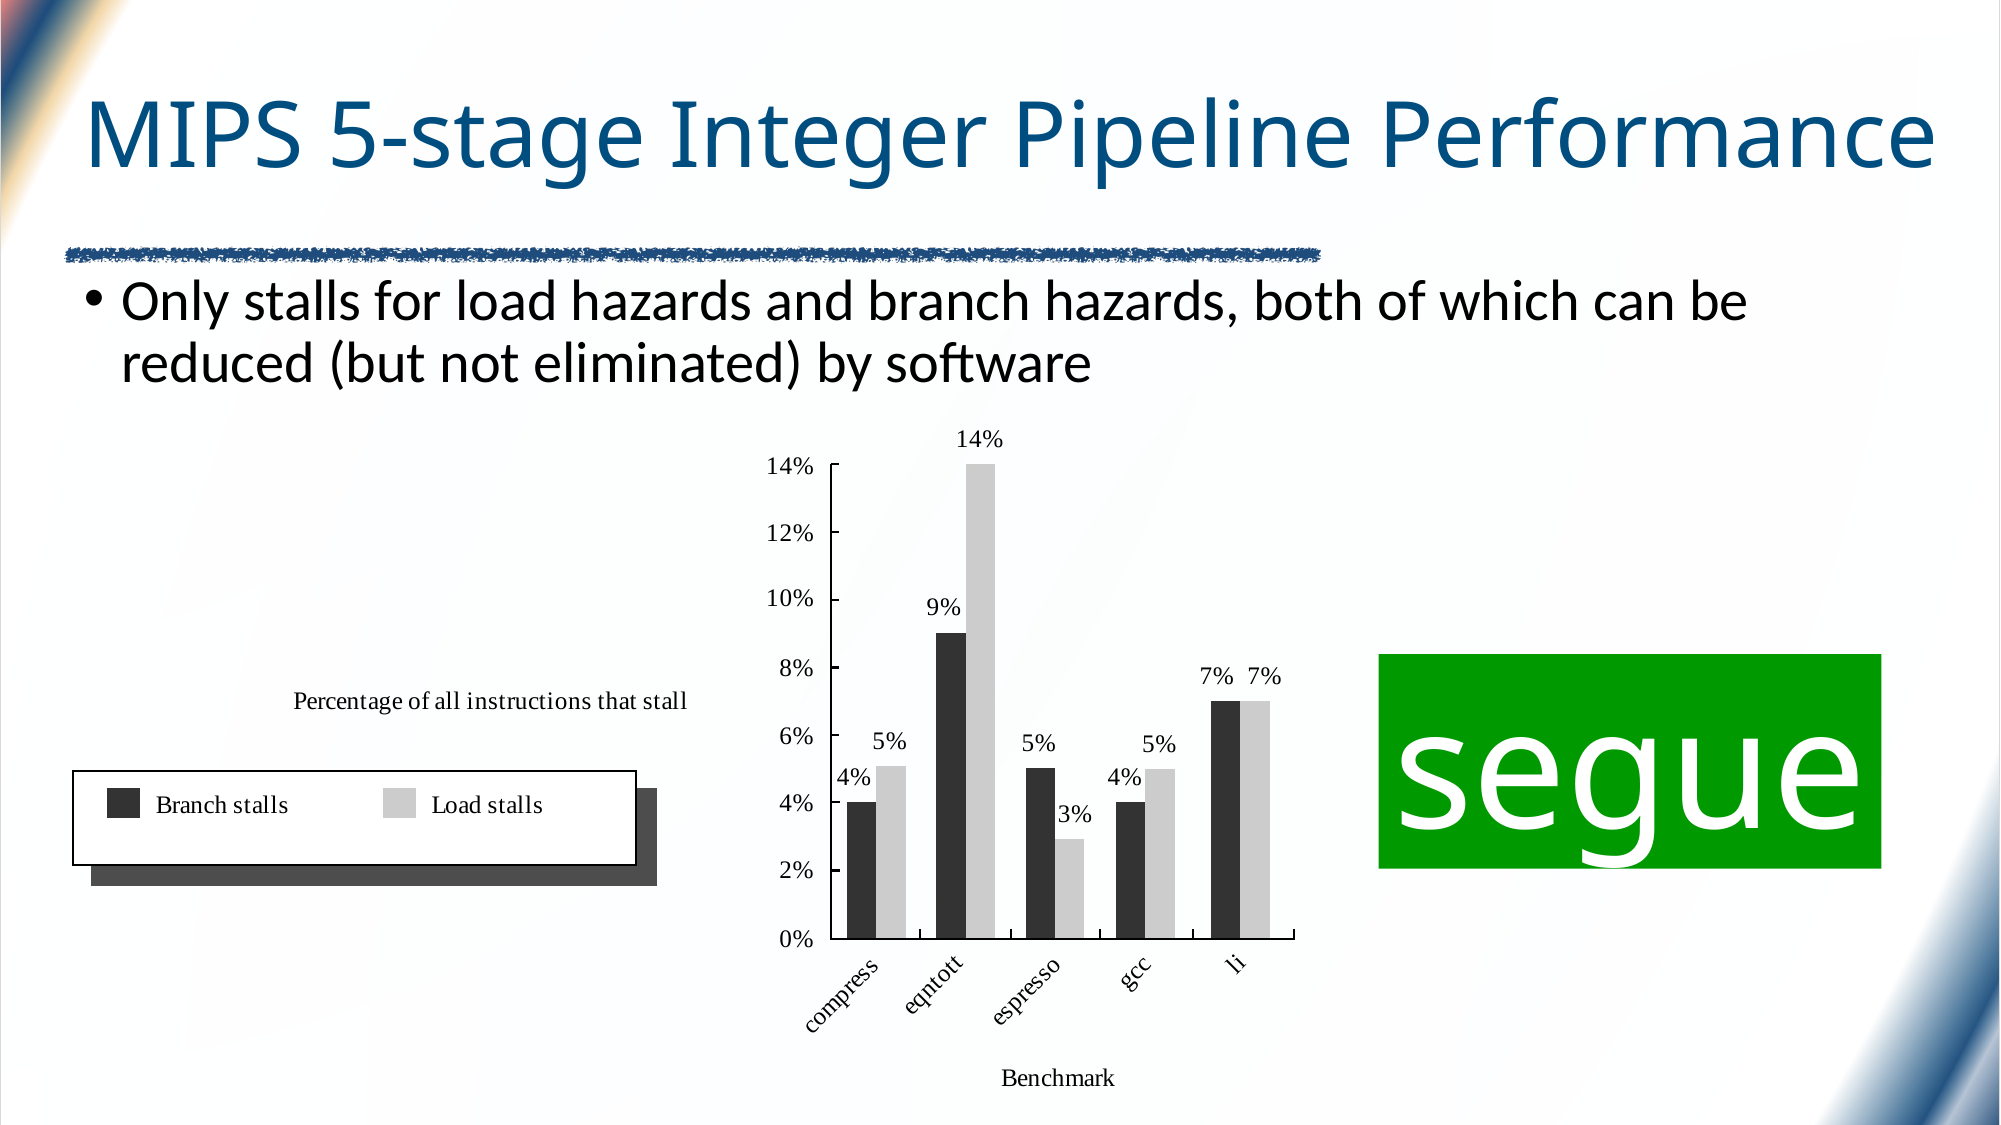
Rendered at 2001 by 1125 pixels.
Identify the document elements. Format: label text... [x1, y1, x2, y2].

text_box segue [1378, 654, 1882, 869]
list Only stalls for load hazards and branch hazards, both of which can be reduced (but not eliminated) by software [69, 262, 1964, 1014]
picture [0, 0, 2000, 1125]
title MIPS 5-stage Integer Pipeline Performance [69, 29, 1964, 247]
